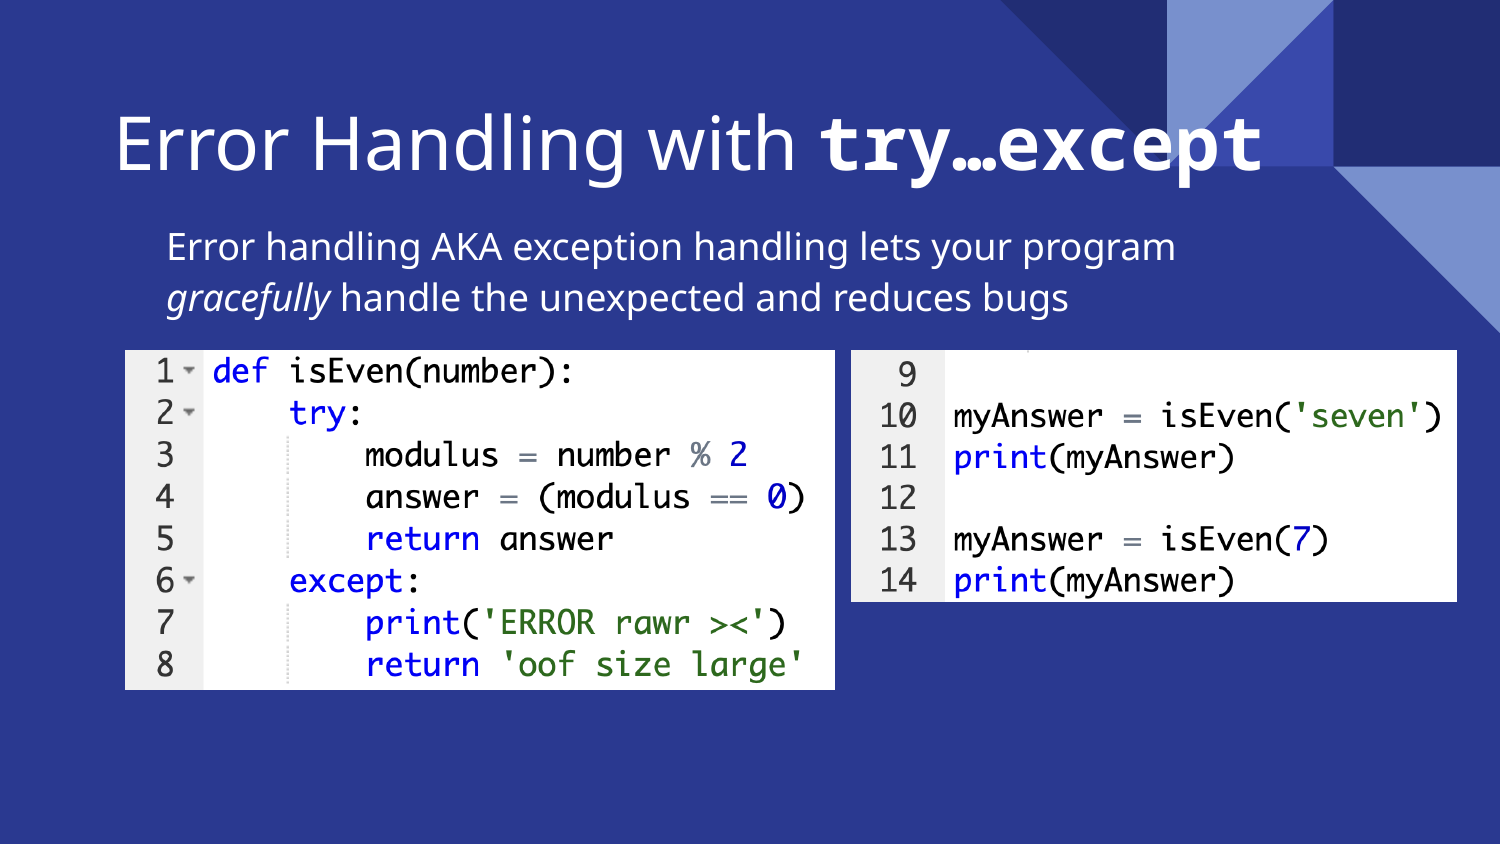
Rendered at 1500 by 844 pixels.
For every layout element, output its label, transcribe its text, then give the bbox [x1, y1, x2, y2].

subtitle Error handling AKA exception handling lets your program gracefully handle the unexpected and reduces bugs [151, 200, 1500, 335]
picture [851, 350, 1457, 603]
picture [124, 350, 835, 690]
title Error Handling with try…except [98, 82, 1418, 201]
